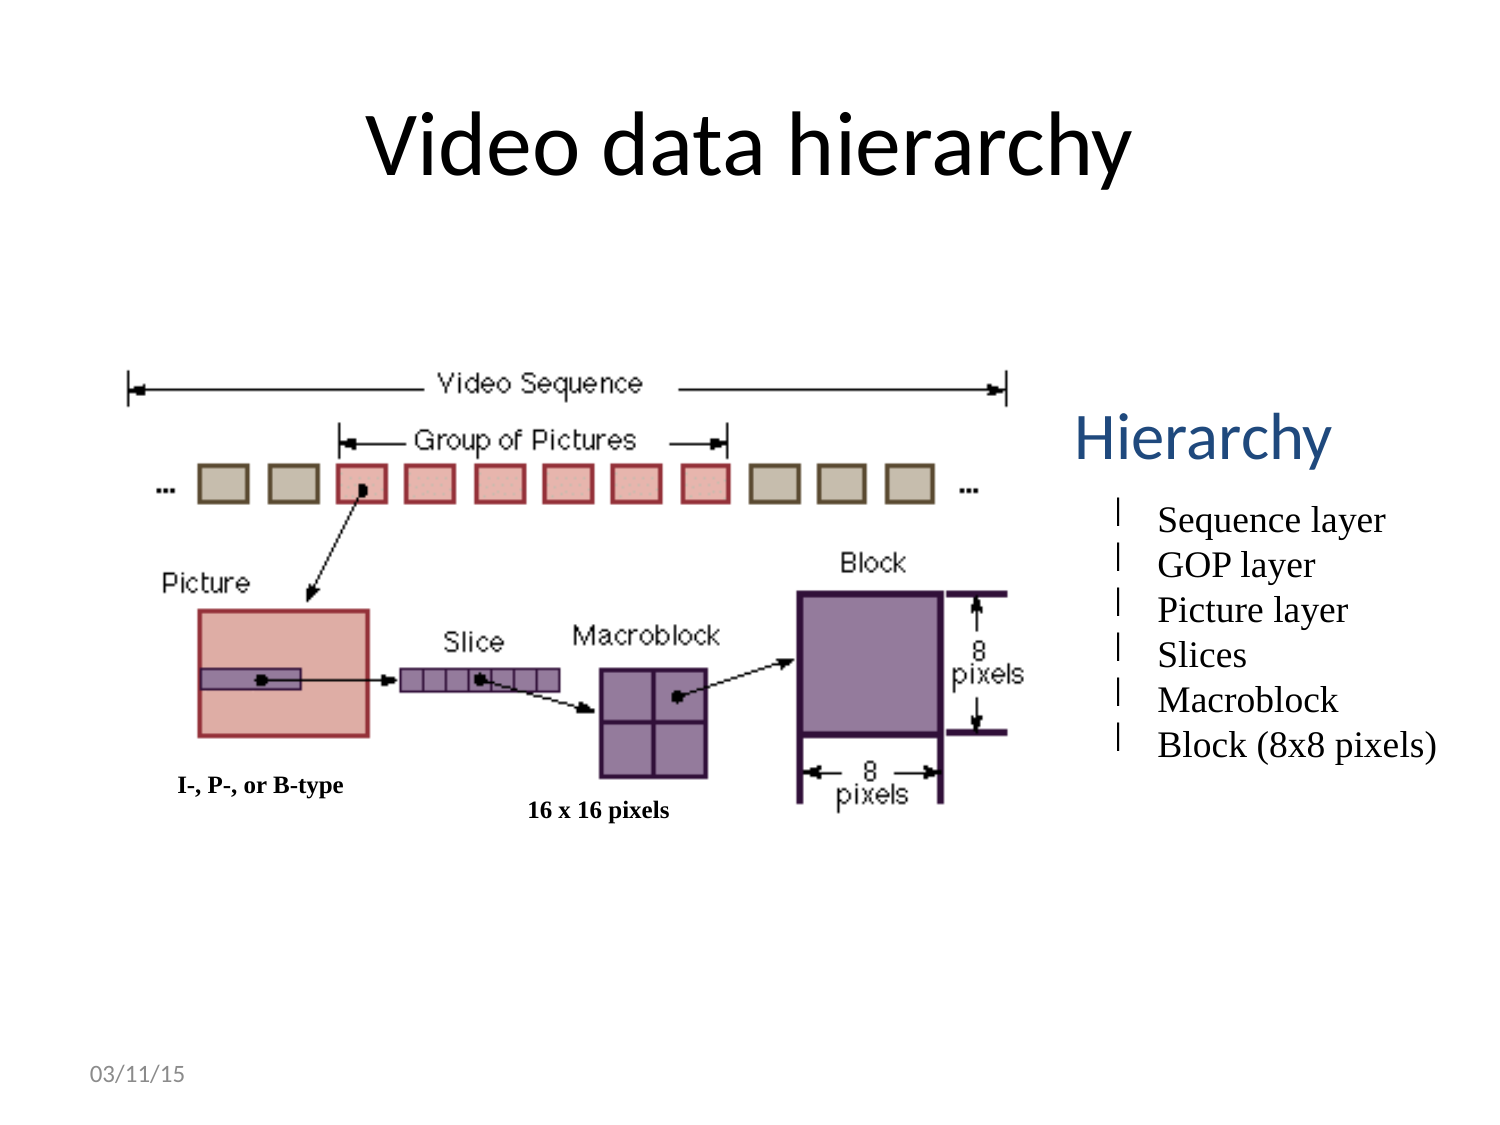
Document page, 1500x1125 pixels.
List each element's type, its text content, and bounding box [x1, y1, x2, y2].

text_box 03/11/15 [75, 1042, 425, 1103]
text_box Video data hierarchy [74, 45, 1425, 233]
text_box Sequence layer GOP layer Picture layer Slices Macroblock Block (8x8 pixels) [1122, 488, 1473, 773]
picture [37, 312, 1118, 876]
text_box Hierarchy [1122, 387, 1500, 488]
